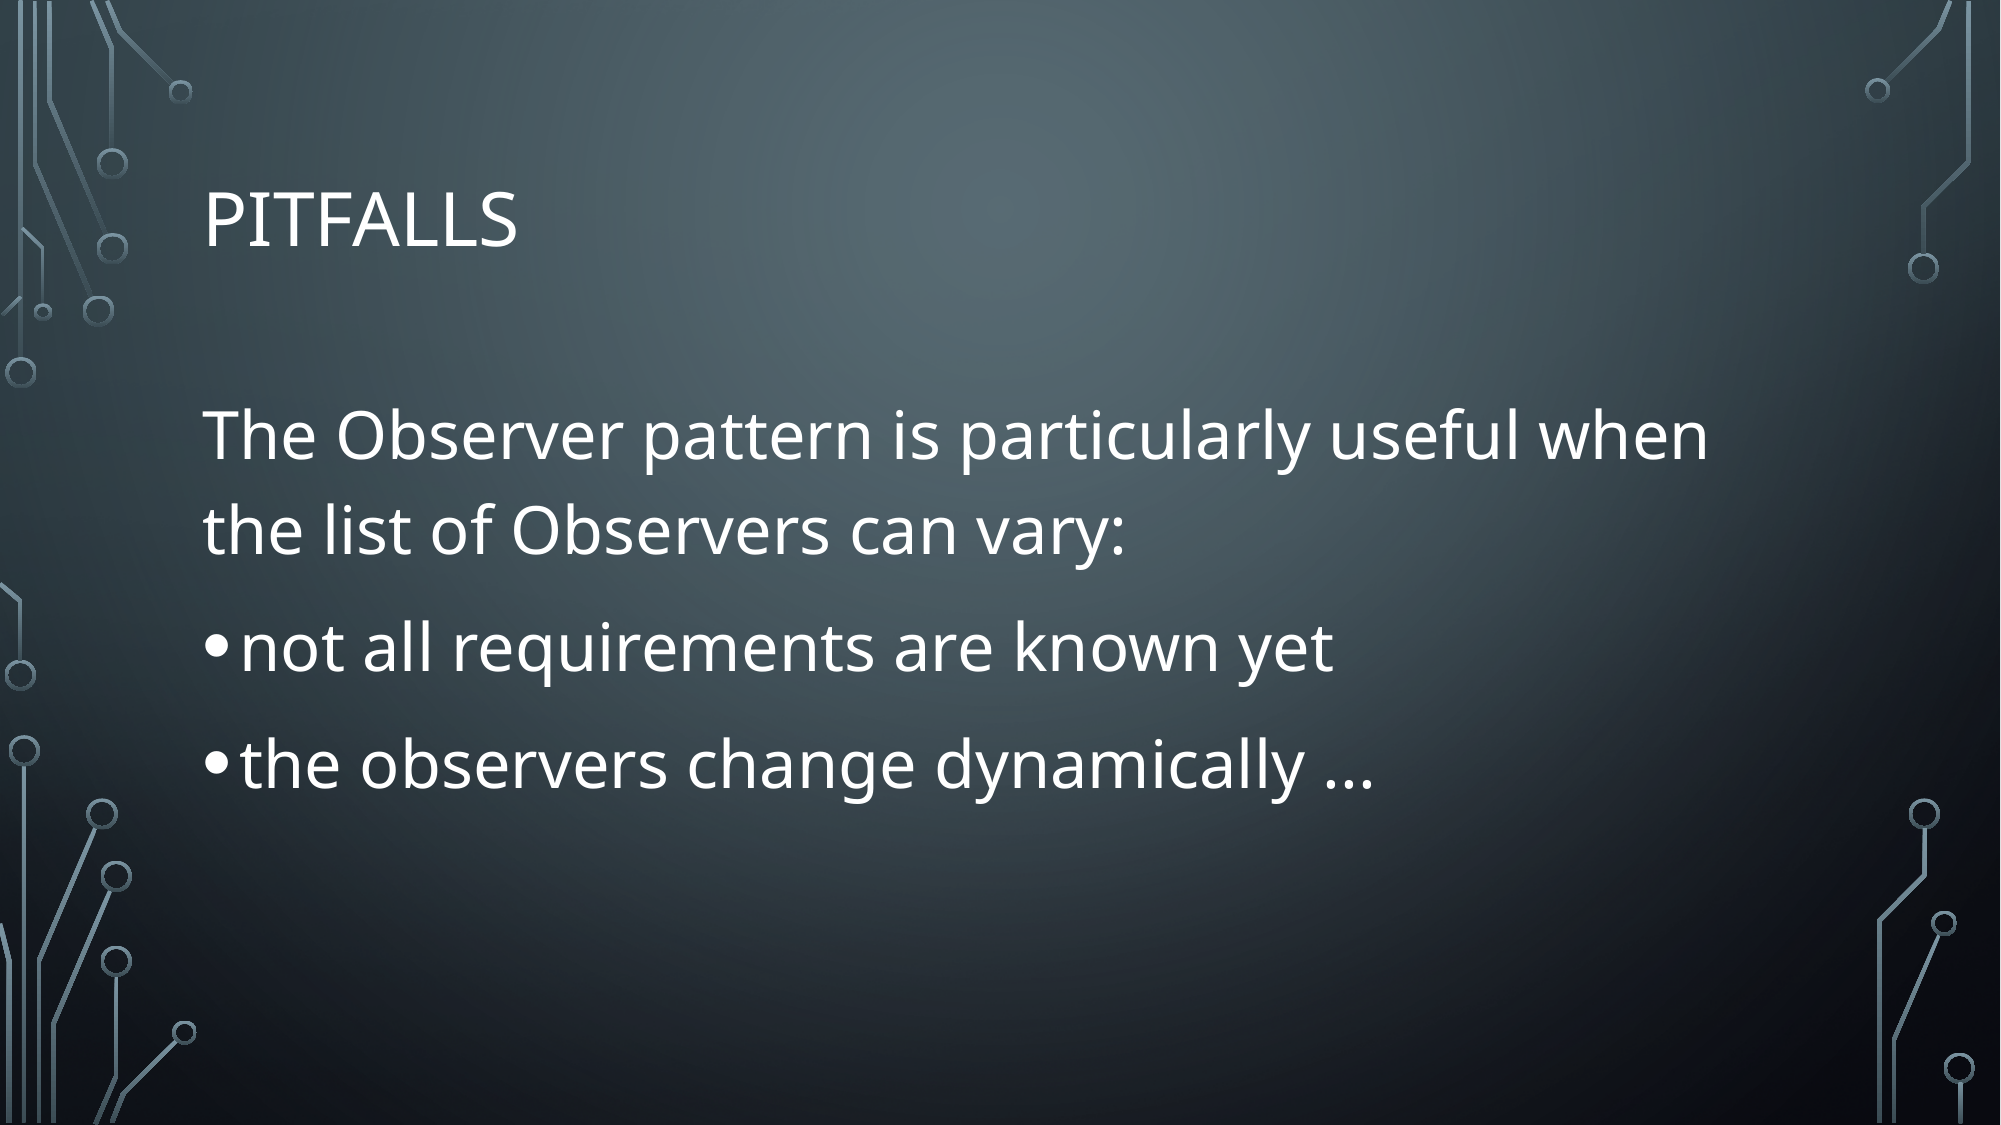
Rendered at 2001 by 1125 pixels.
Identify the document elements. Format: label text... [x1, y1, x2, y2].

title Pitfalls [187, 101, 1813, 344]
list The Observer pattern is particularly useful when the list of Observers can vary: not all requirements are known yet the observers change dynamically ... [187, 369, 1813, 950]
